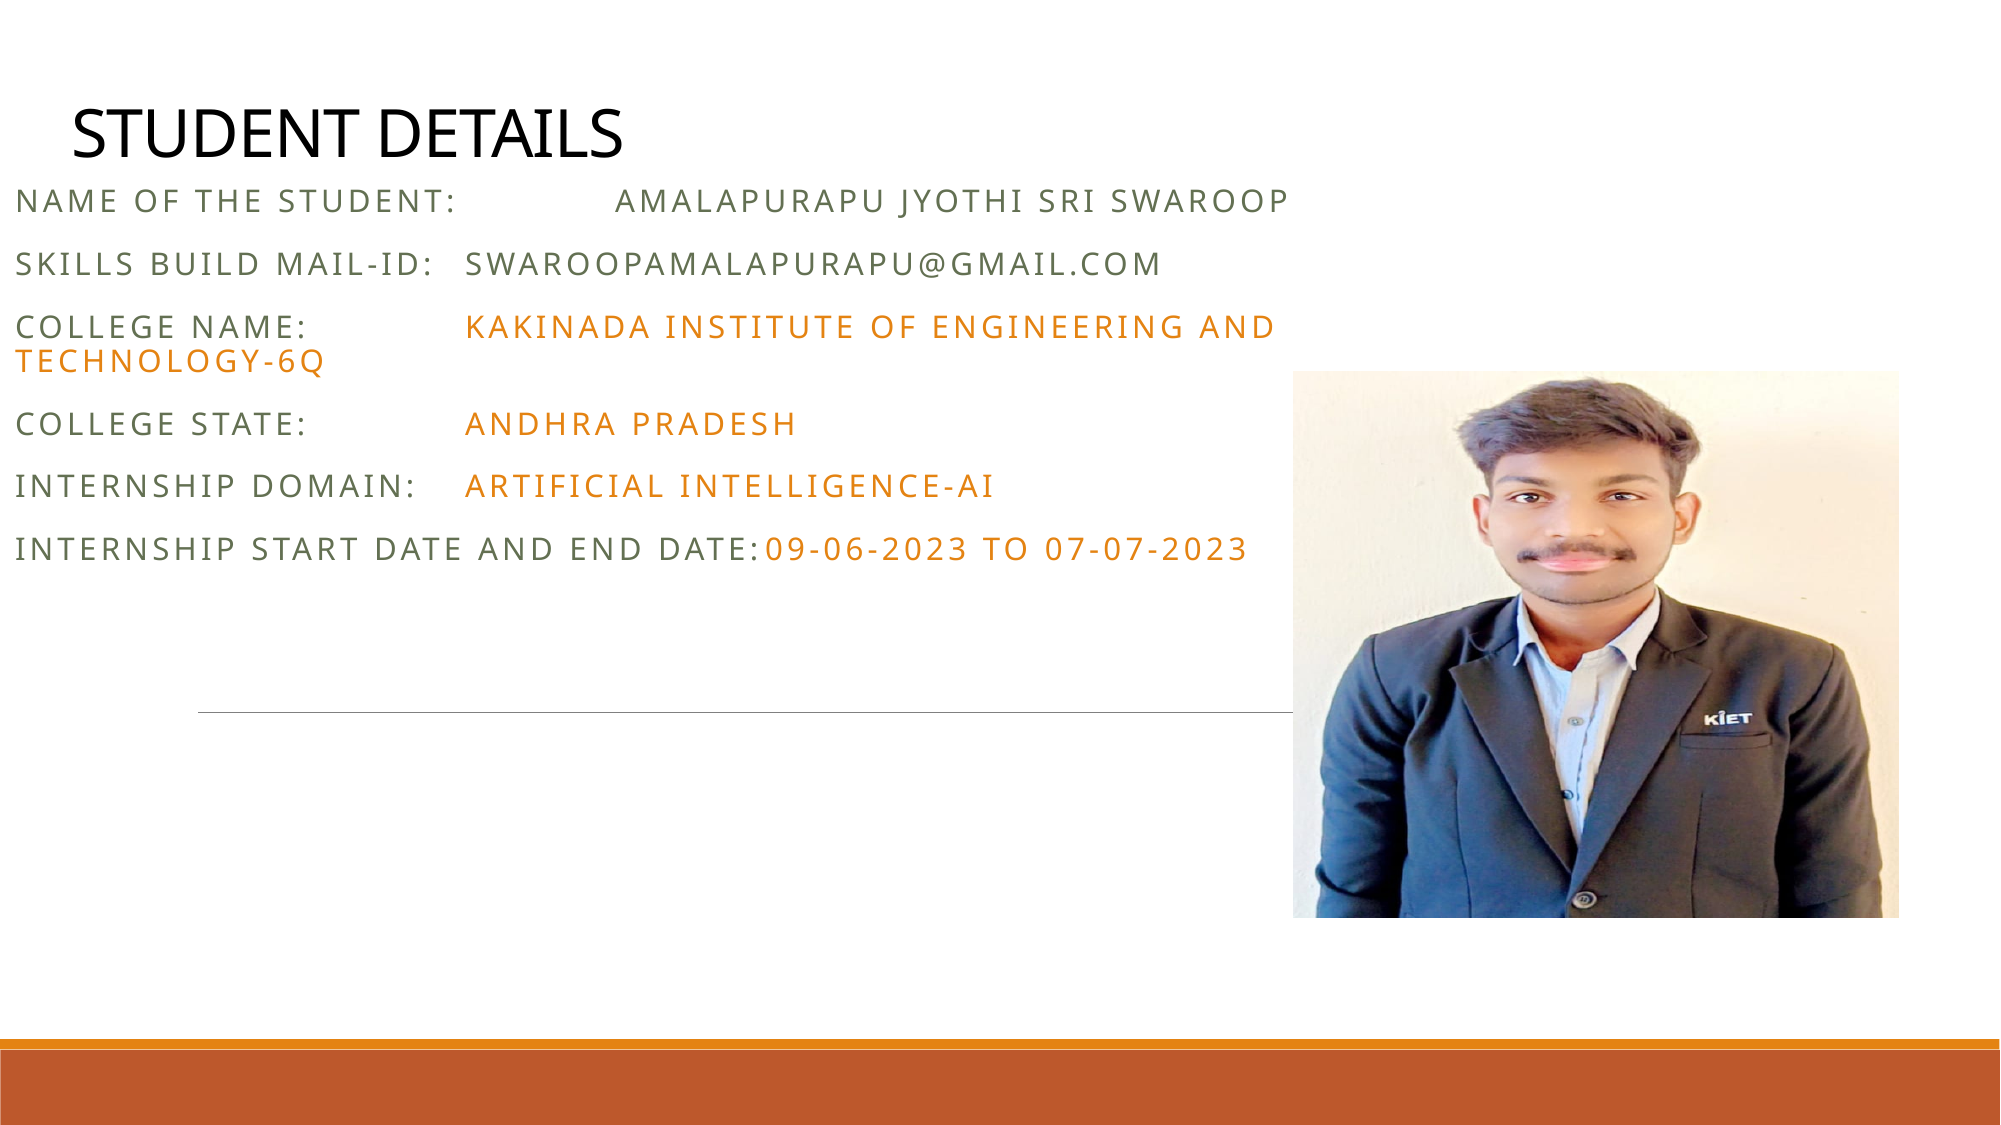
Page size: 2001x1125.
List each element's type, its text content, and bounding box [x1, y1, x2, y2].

subtitle NAME OF THE STUDENT: Amalapurapu Jyothi sri swaroop SKILLS BUILD MAIL-ID: swaroopamalapurapu@gmail.com COLLEGE NAME: Kakinada institute of engineering and technology-6Q COLLEGE STATE: Andhra pradesh INTERNSHIP DOMAIN: artificial intelligence-ai INTERNSHIP START DATE AND END DATE: 09-06-2023 to 07-07-2023 [0, 178, 1497, 506]
title STUDENT DETAILS [56, 52, 717, 178]
picture [1292, 370, 1900, 919]
